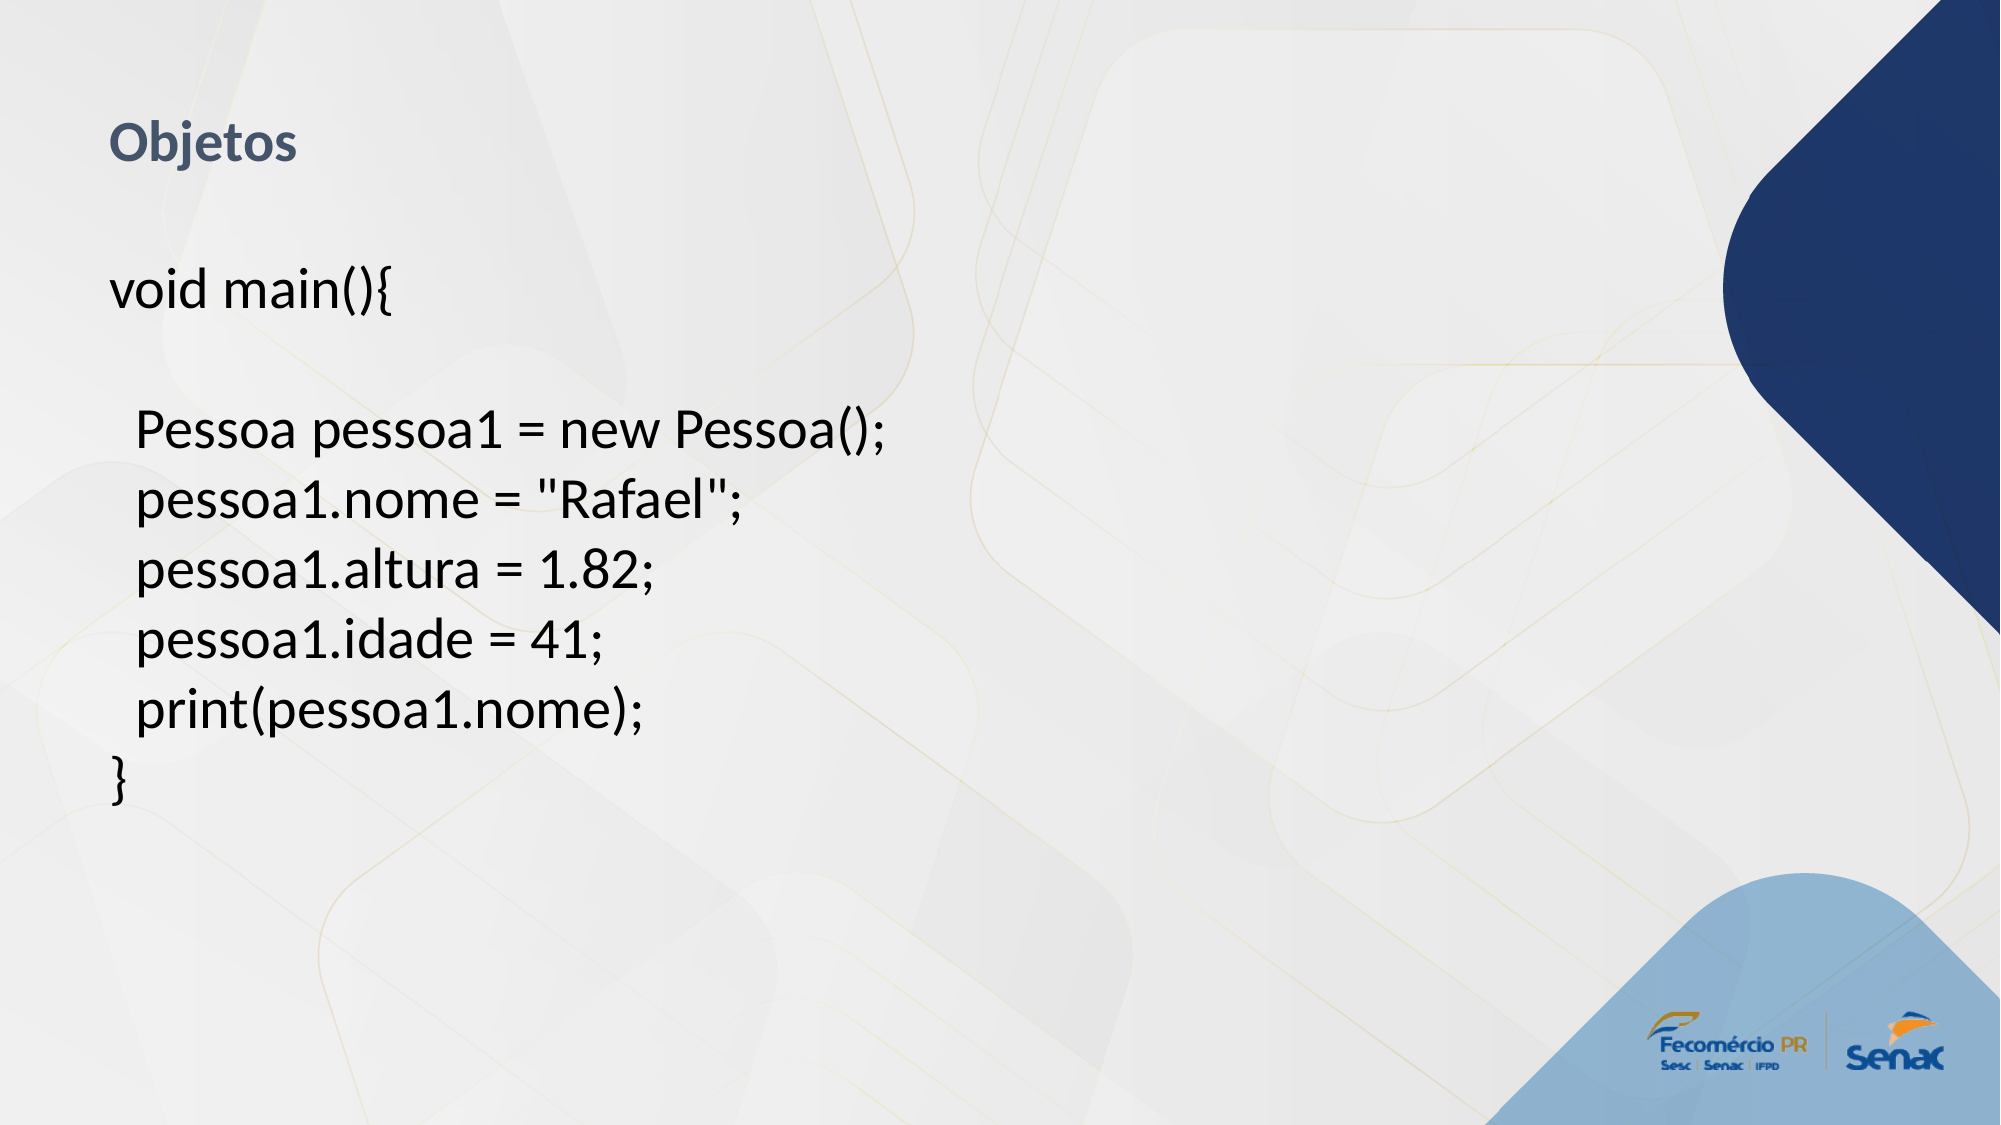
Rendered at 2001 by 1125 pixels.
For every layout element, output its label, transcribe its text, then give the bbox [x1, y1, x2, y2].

text_box void main(){ Pessoa pessoa1 = new Pessoa(); pessoa1.nome = "Rafael"; pessoa1.altura = 1.82; pessoa1.idade = 41; print(pessoa1.nome); } [94, 243, 1745, 958]
picture [0, 0, 2000, 1125]
text_box Objetos [94, 34, 1816, 243]
